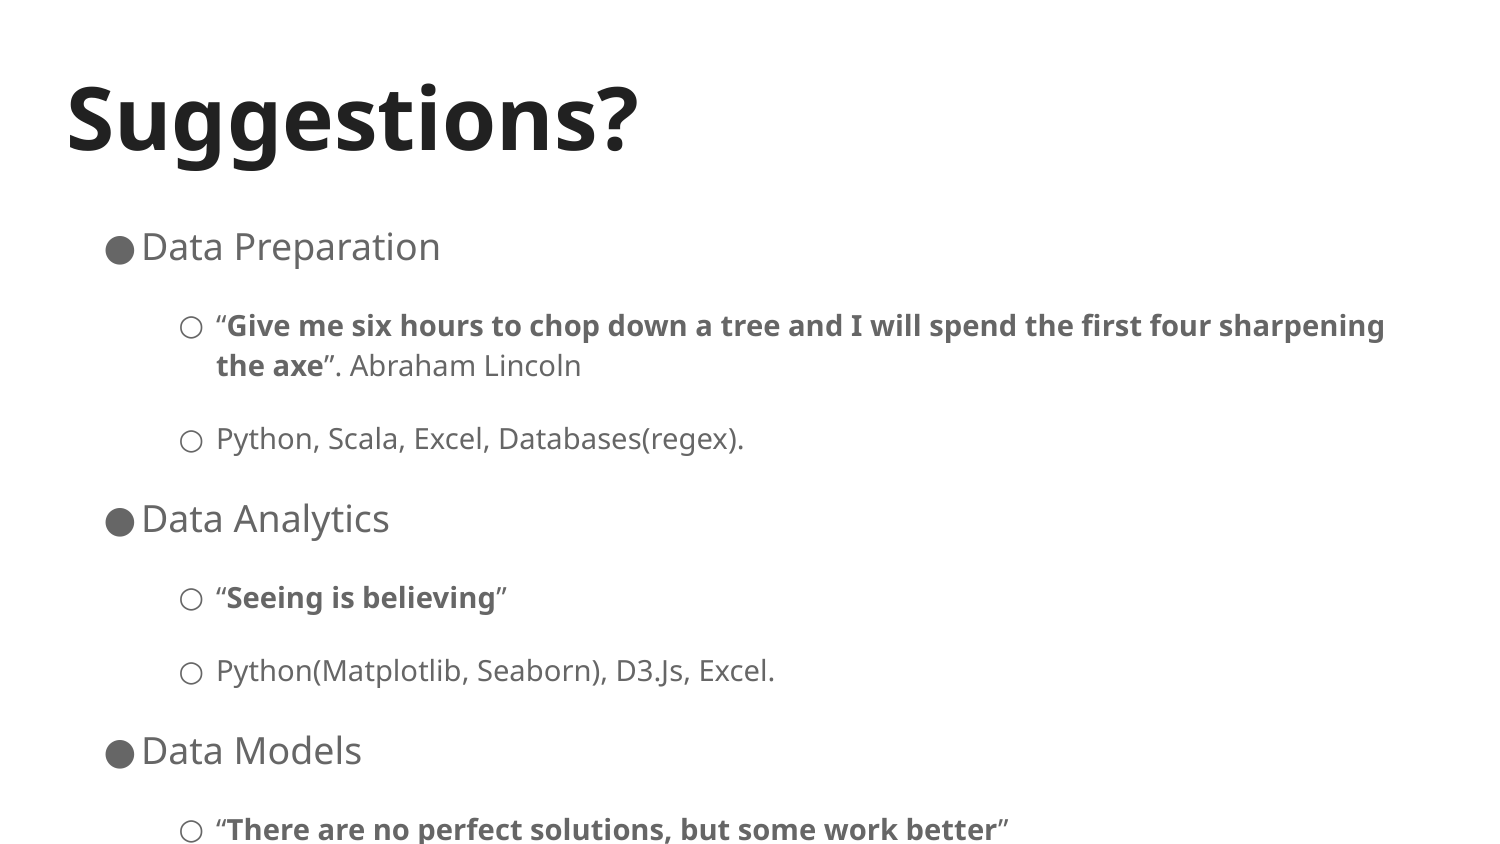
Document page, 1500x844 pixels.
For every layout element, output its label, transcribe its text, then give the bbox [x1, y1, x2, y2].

list Data Preparation “Give me six hours to chop down a tree and I will spend the first four sharpening the axe”. Abraham Lincoln Python, Scala, Excel, Databases(regex). Data Analytics “Seeing is believing” Python(Matplotlib, Seaborn), D3.Js, Excel. Data Models “There are no perfect solutions, but some work better” Learn 2-3 types of Clustering, Regression Models(LR,RF,SVM,KNN,XGB) Evaluation “A product not tested is broken by default” Accuracy, RMSE, Precision-Recall, F1 Score [51, 201, 1449, 750]
title Suggestions? [51, 48, 1449, 180]
